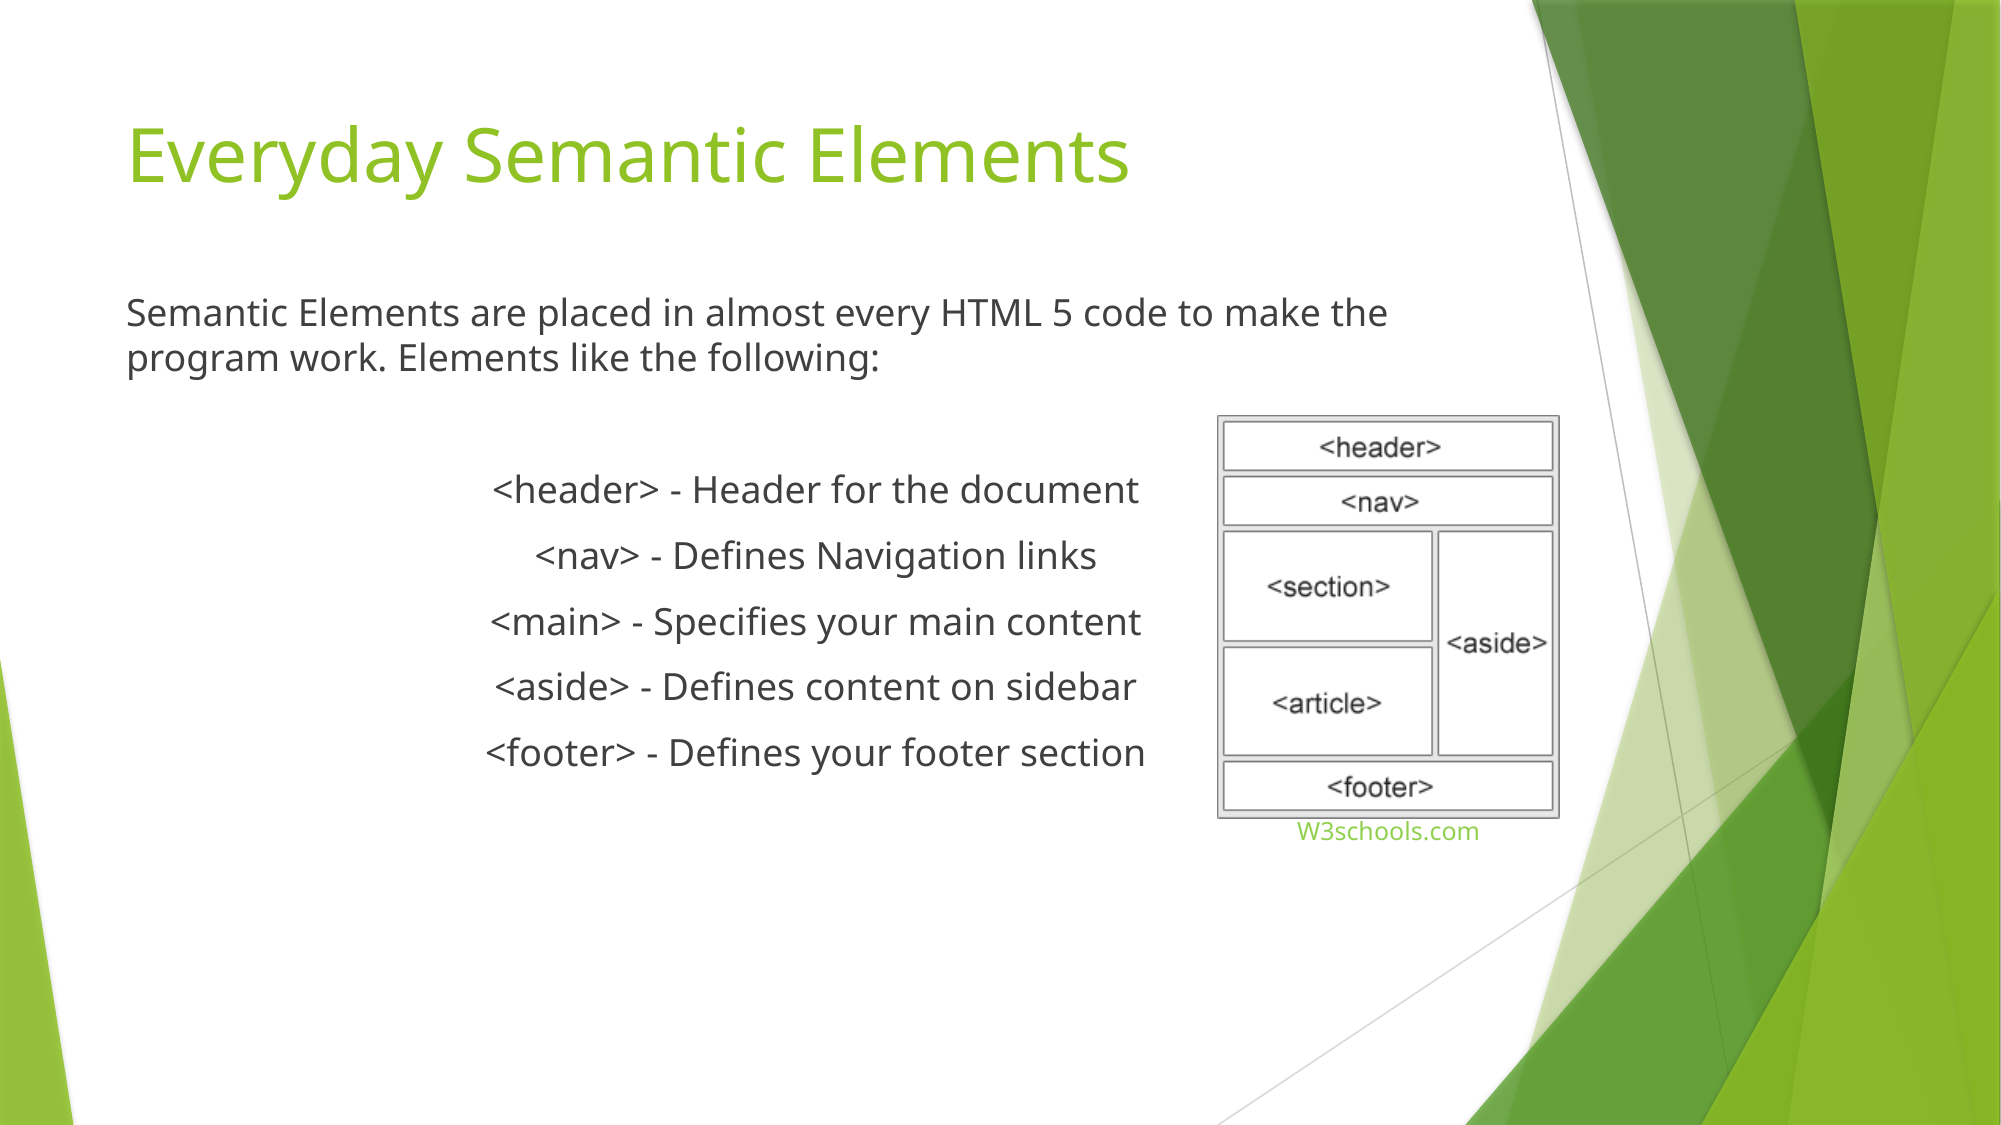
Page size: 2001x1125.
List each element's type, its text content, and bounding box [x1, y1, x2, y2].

title Everyday Semantic Elements [111, 99, 1522, 281]
picture [1217, 415, 1561, 820]
list Semantic Elements are placed in almost every HTML 5 code to make the program work. Elements like the following: <header> - Header for the document <nav> - Defines Navigation links <main> - Specifies your main content <aside> - Defines content on sidebar <footer> - Defines your footer section [111, 281, 1522, 919]
text_box W3schools.com [1217, 828, 1560, 853]
